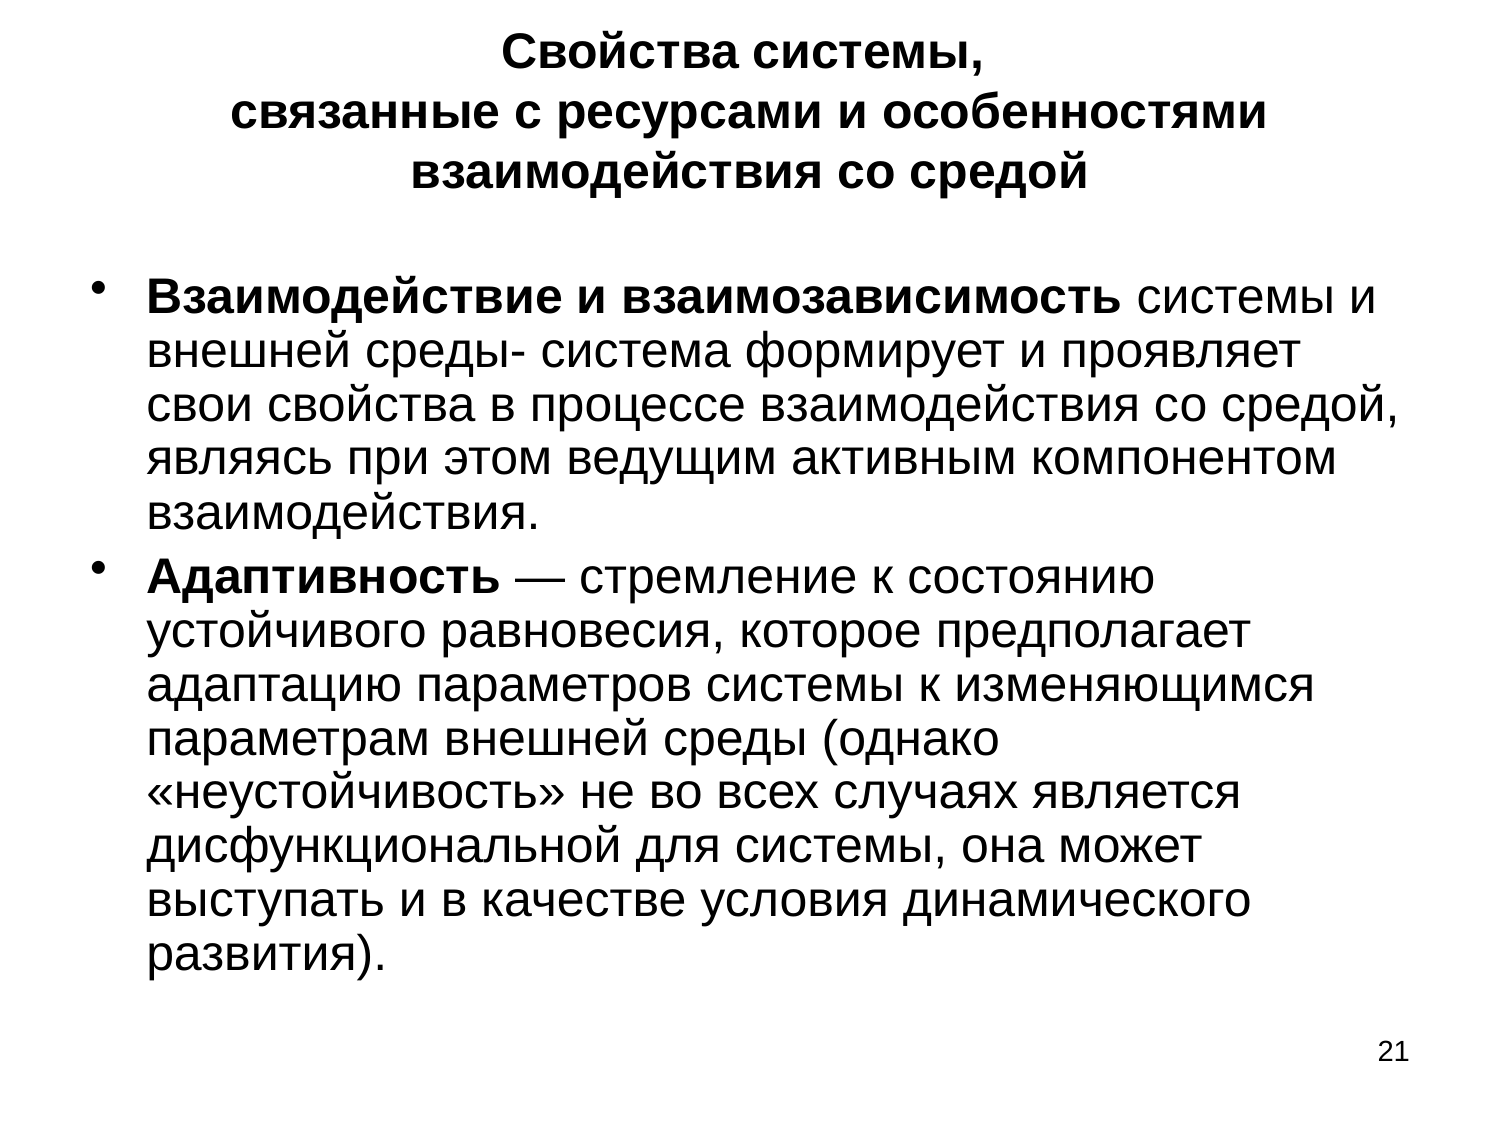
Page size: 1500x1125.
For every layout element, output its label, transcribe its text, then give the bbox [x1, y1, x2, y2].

title Свойства системы, связанные с ресурсами и особенностями взаимодействия со средой [75, 45, 1425, 233]
slide_number 21 [1074, 1024, 1425, 1103]
list Взаимодействие и взаимозависимость системы и внешней среды- система формирует и проявляет свои свойства в процессе взаимодействия со средой, являясь при этом ведущим активным компонентом взаимодействия. Адаптивность — стремление к состоянию устойчивого равновесия, которое предполагает адаптацию параметров системы к изменяющимся параметрам внешней среды (однако «неустойчивость» не во всех случаях является дисфункциональной для системы, она может выступать и в качестве условия динамического развития). [75, 262, 1425, 1005]
